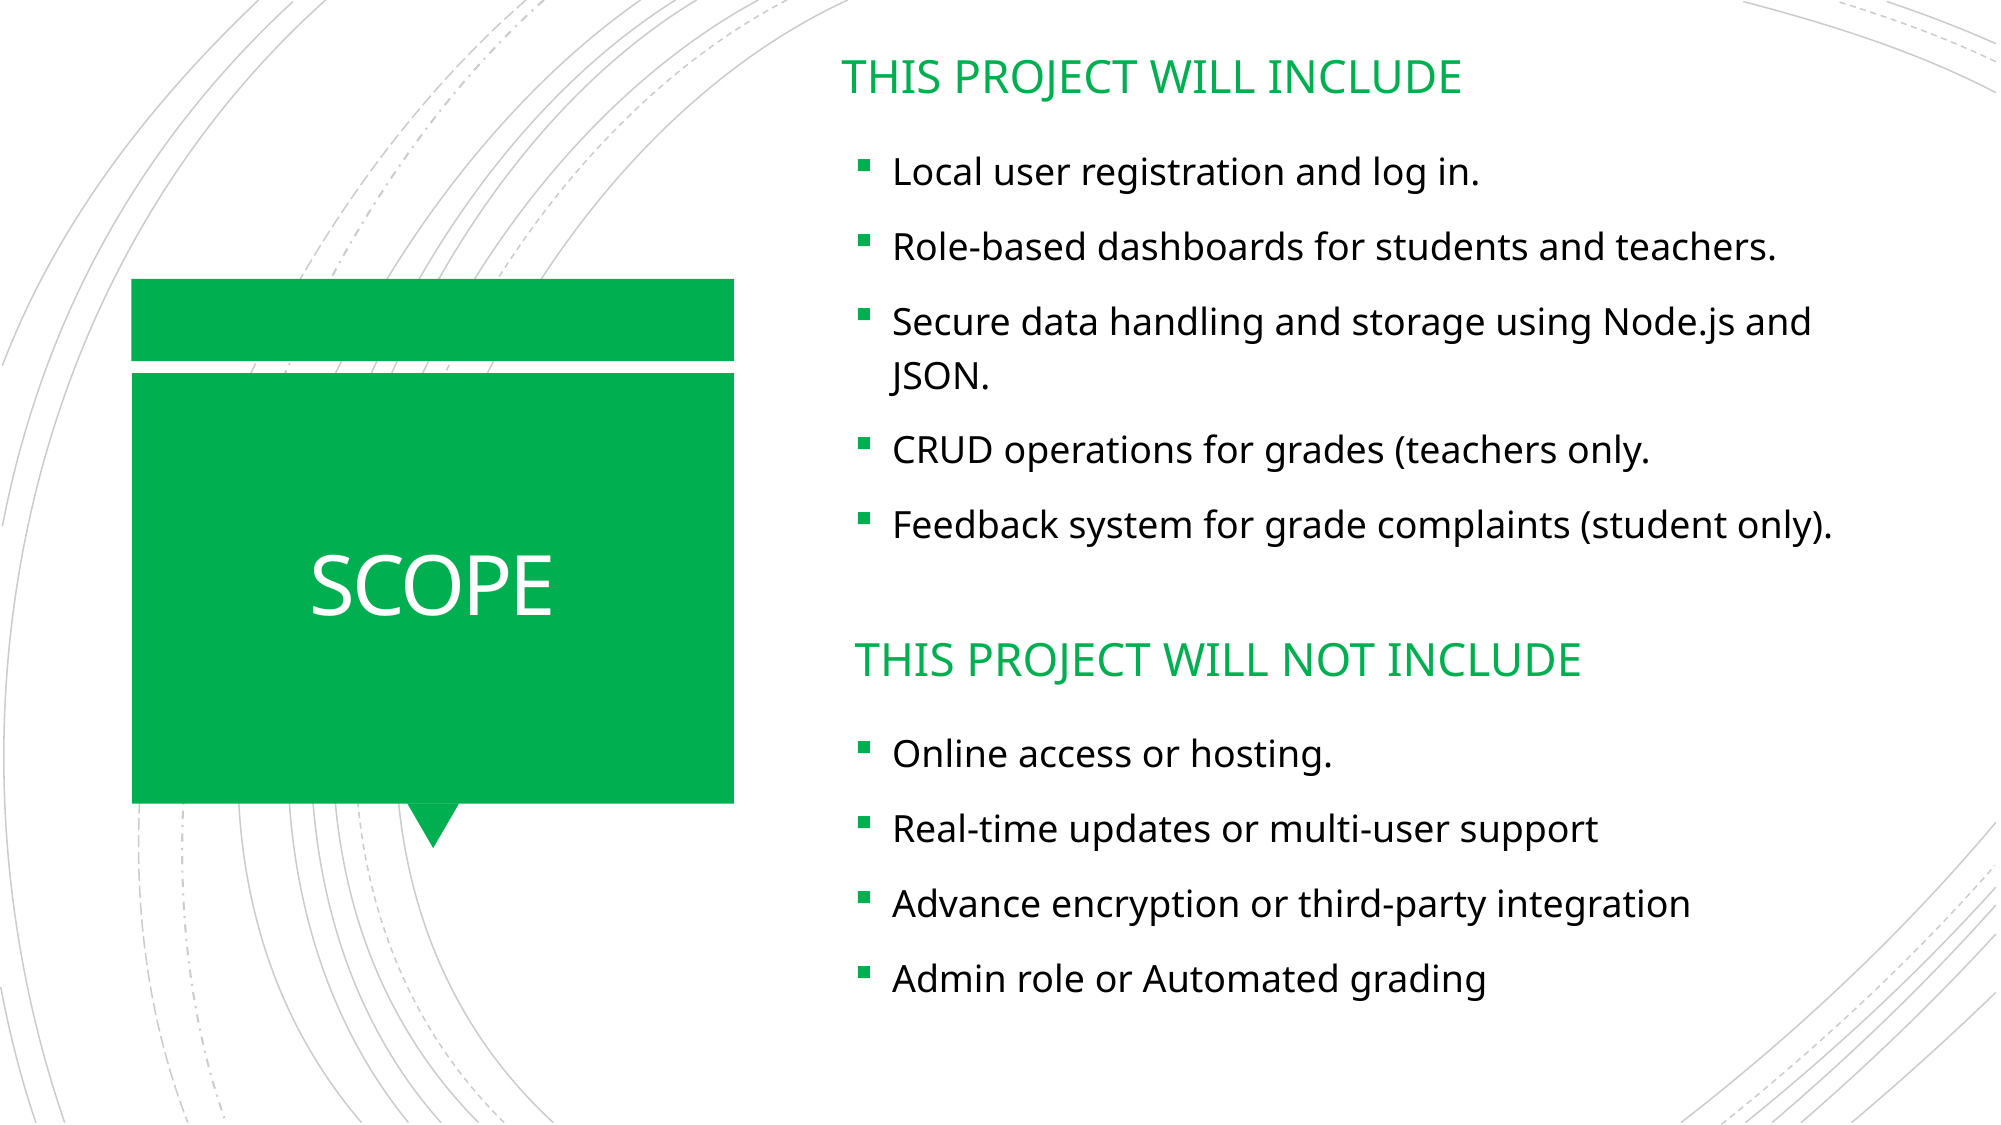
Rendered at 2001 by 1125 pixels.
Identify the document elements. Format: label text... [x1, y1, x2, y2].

list Local user registration and log in. Role-based dashboards for students and teachers. Secure data handling and storage using Node.js and JSON. CRUD operations for grades (teachers only. Feedback system for grade complaints (student only). [839, 131, 1868, 563]
list This project will not include [839, 601, 1868, 713]
title SCOPE [145, 387, 721, 792]
list Online access or hosting. Real-time updates or multi-user support Advance encryption or third-party integration Admin role or Automated grading [839, 713, 1868, 1037]
list This Project will include [826, 19, 1855, 132]
